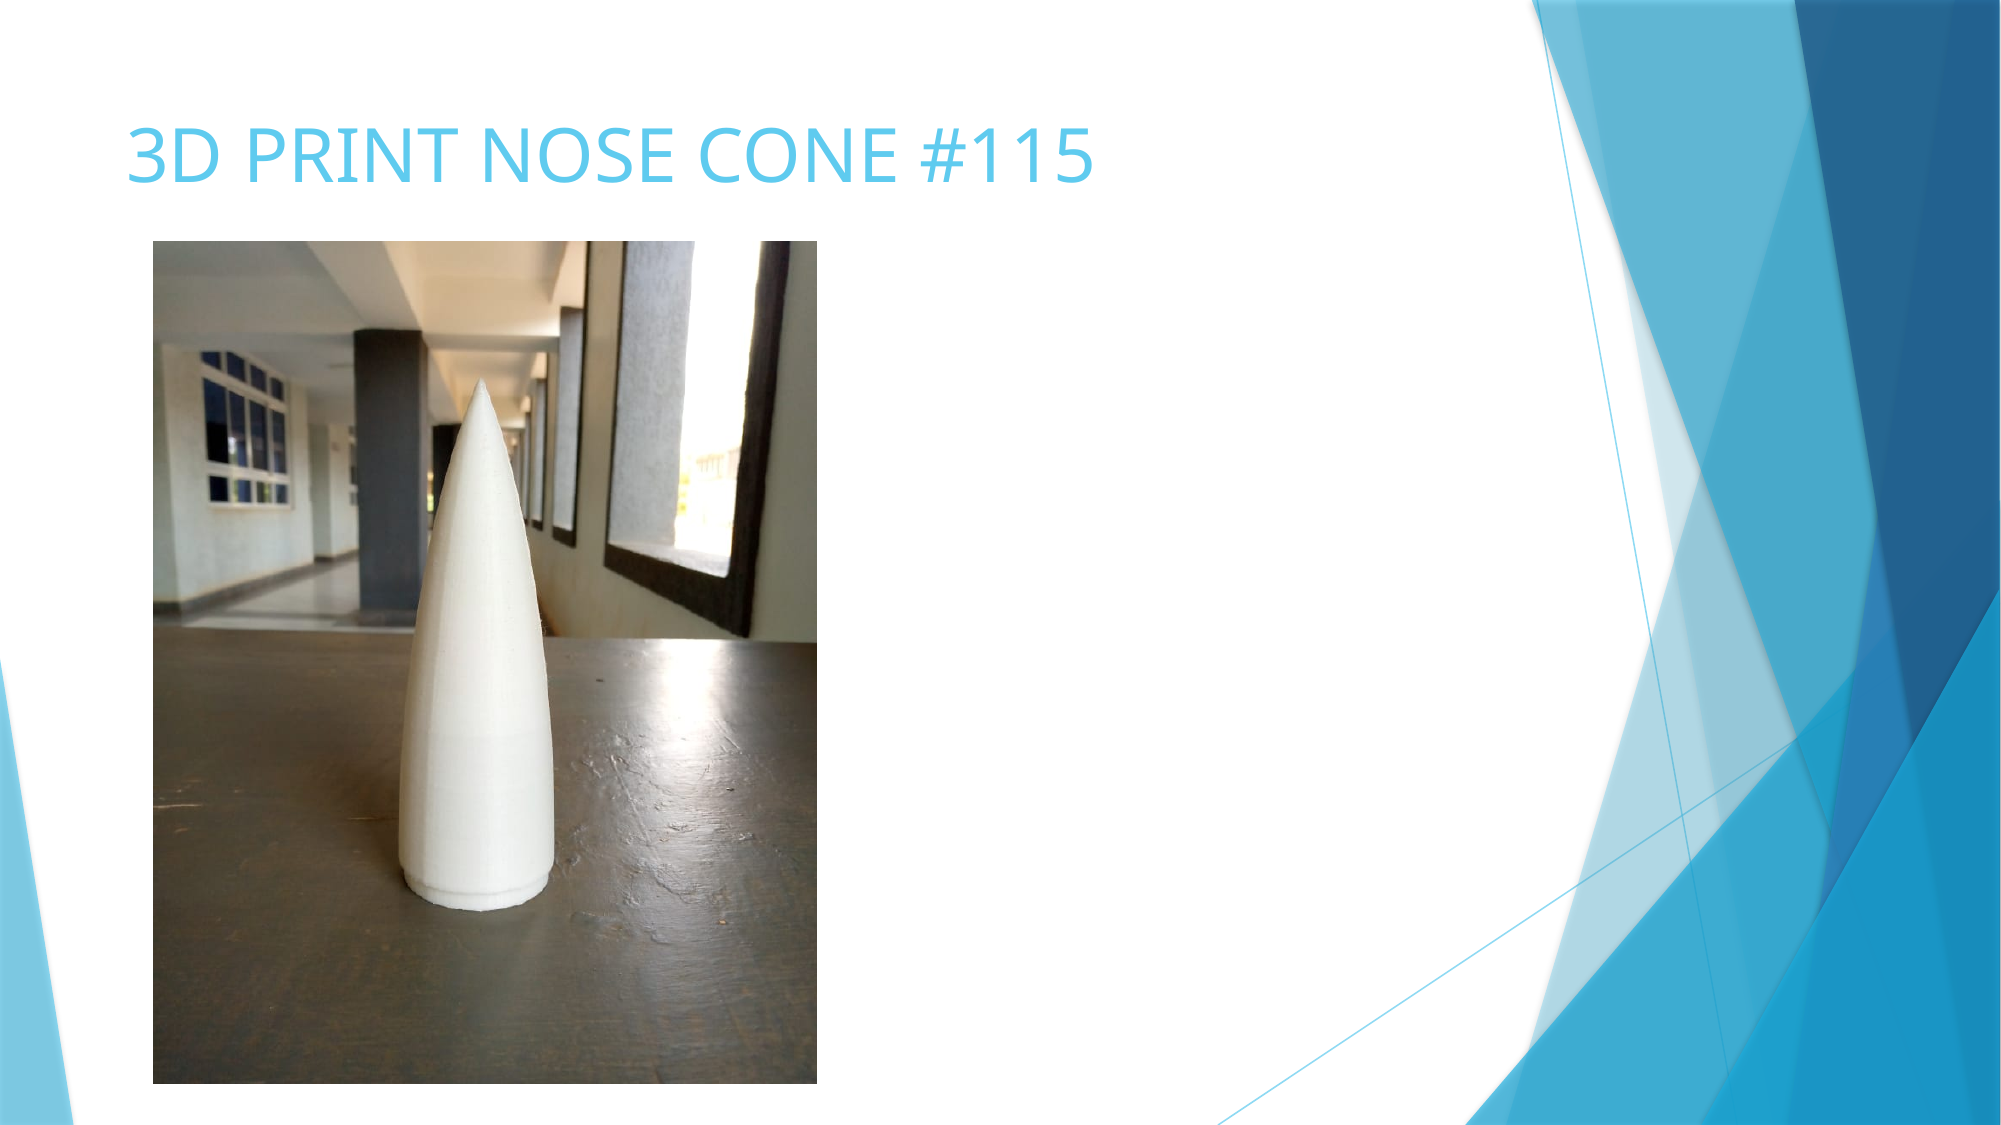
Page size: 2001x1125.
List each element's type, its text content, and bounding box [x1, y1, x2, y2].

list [153, 240, 817, 1085]
title 3D PRINT NOSE CONE #115 [111, 99, 1522, 317]
